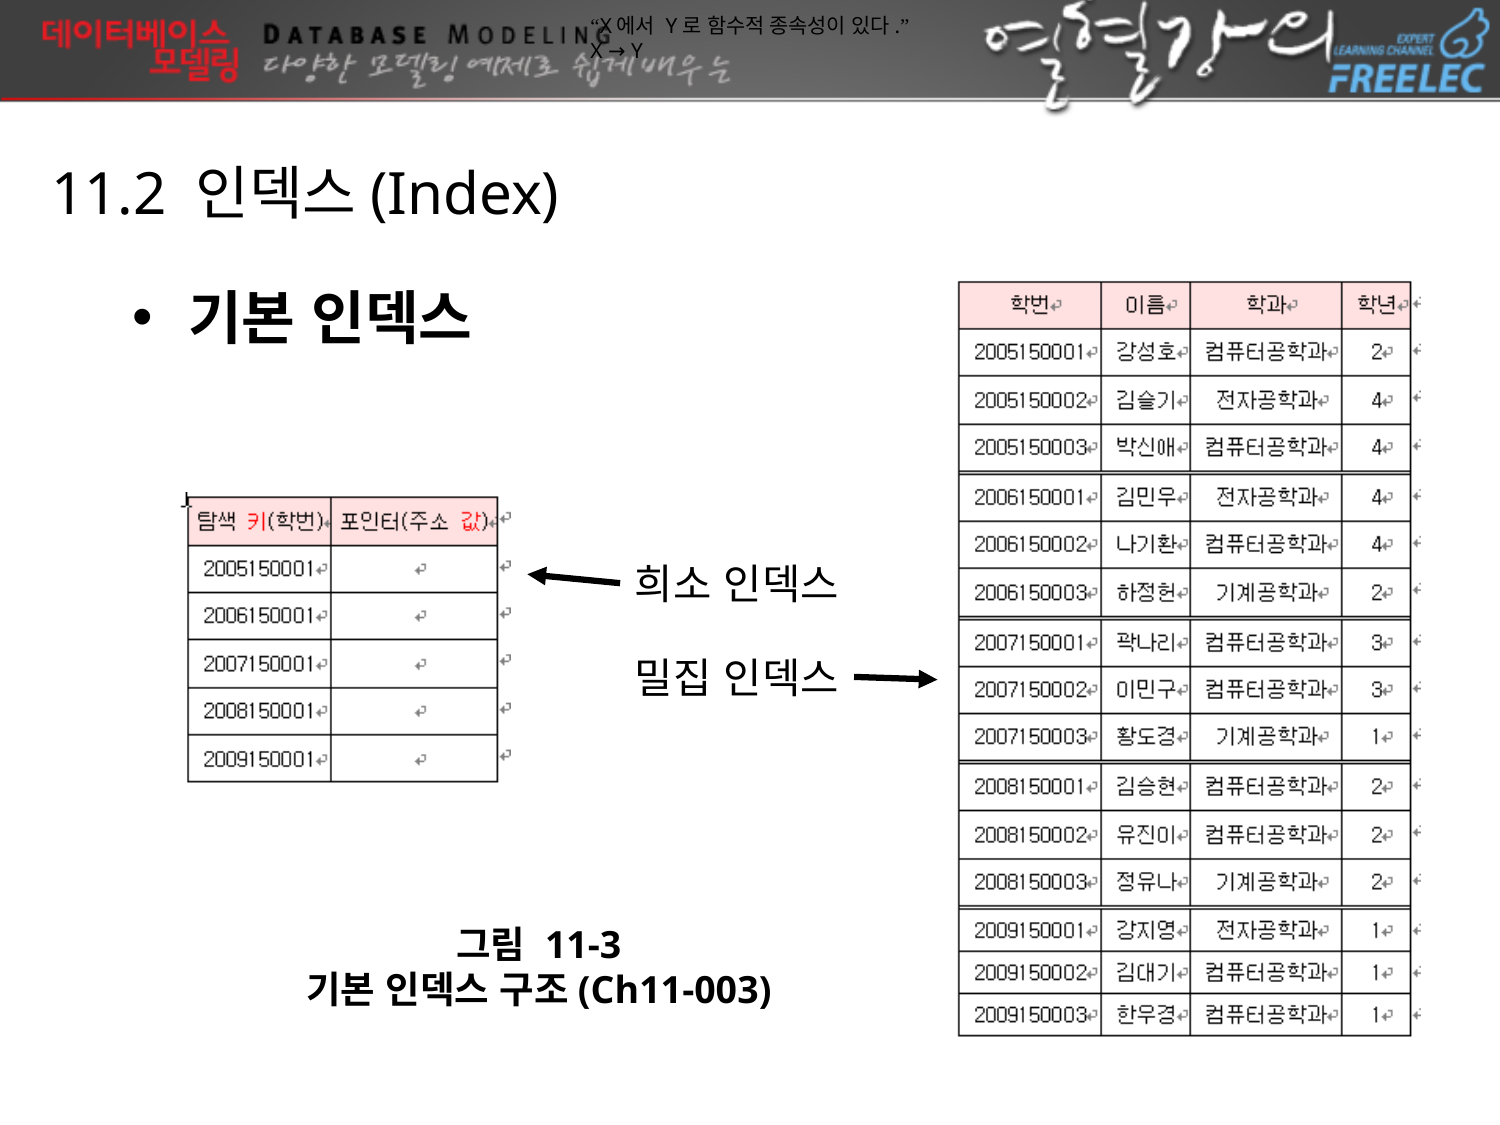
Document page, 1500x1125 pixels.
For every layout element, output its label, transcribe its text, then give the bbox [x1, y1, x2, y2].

text_box 밀집 인덱스 [620, 644, 855, 710]
text_box “X에서 Y로 함수적 종속성이 있다.” X → Y [575, 5, 925, 70]
text_box 11.2 인덱스(Index) [36, 148, 575, 234]
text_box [527, 573, 610, 584]
text_box 기본 인덱스 [117, 259, 1464, 359]
text_box 그림 11-3 기본 인덱스 구조(Ch11-003) [163, 913, 914, 1019]
text_box 희소 인덱스 [620, 550, 855, 616]
picture [0, 0, 1500, 1125]
